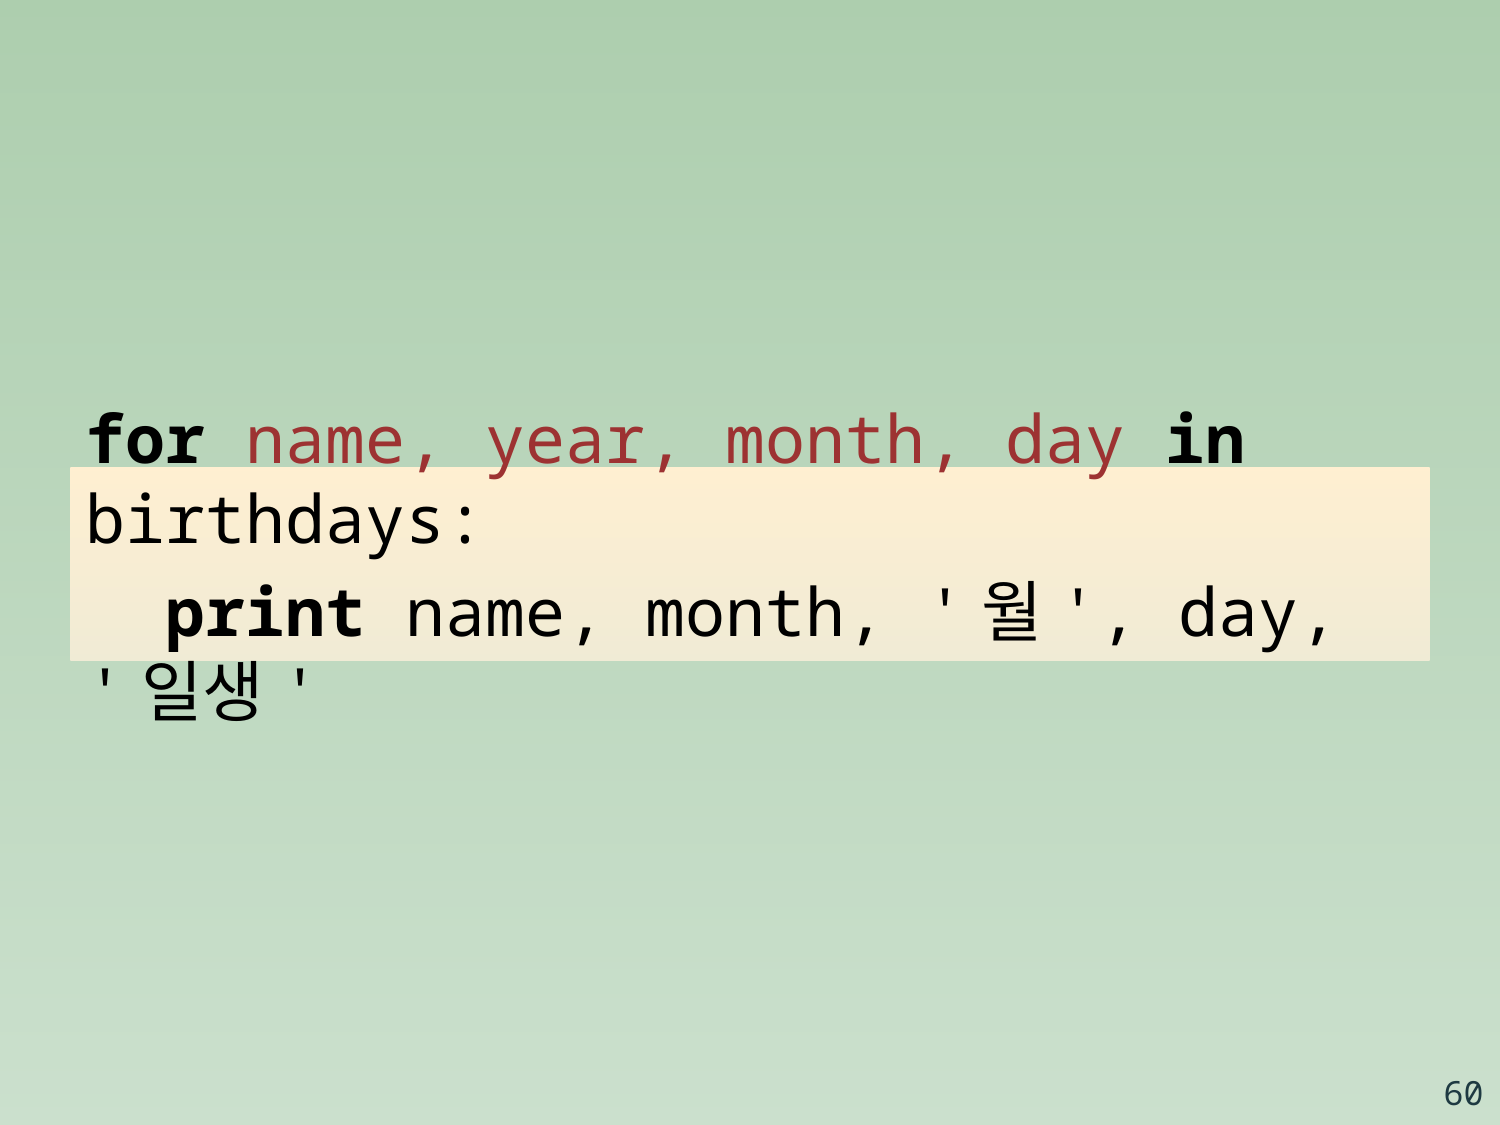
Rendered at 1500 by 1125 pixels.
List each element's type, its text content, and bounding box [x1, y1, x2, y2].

subtitle for name, year, month, day in birthdays: print name, month, '월', day, '일생' [70, 467, 1430, 661]
slide_number 60 [1148, 1065, 1499, 1125]
